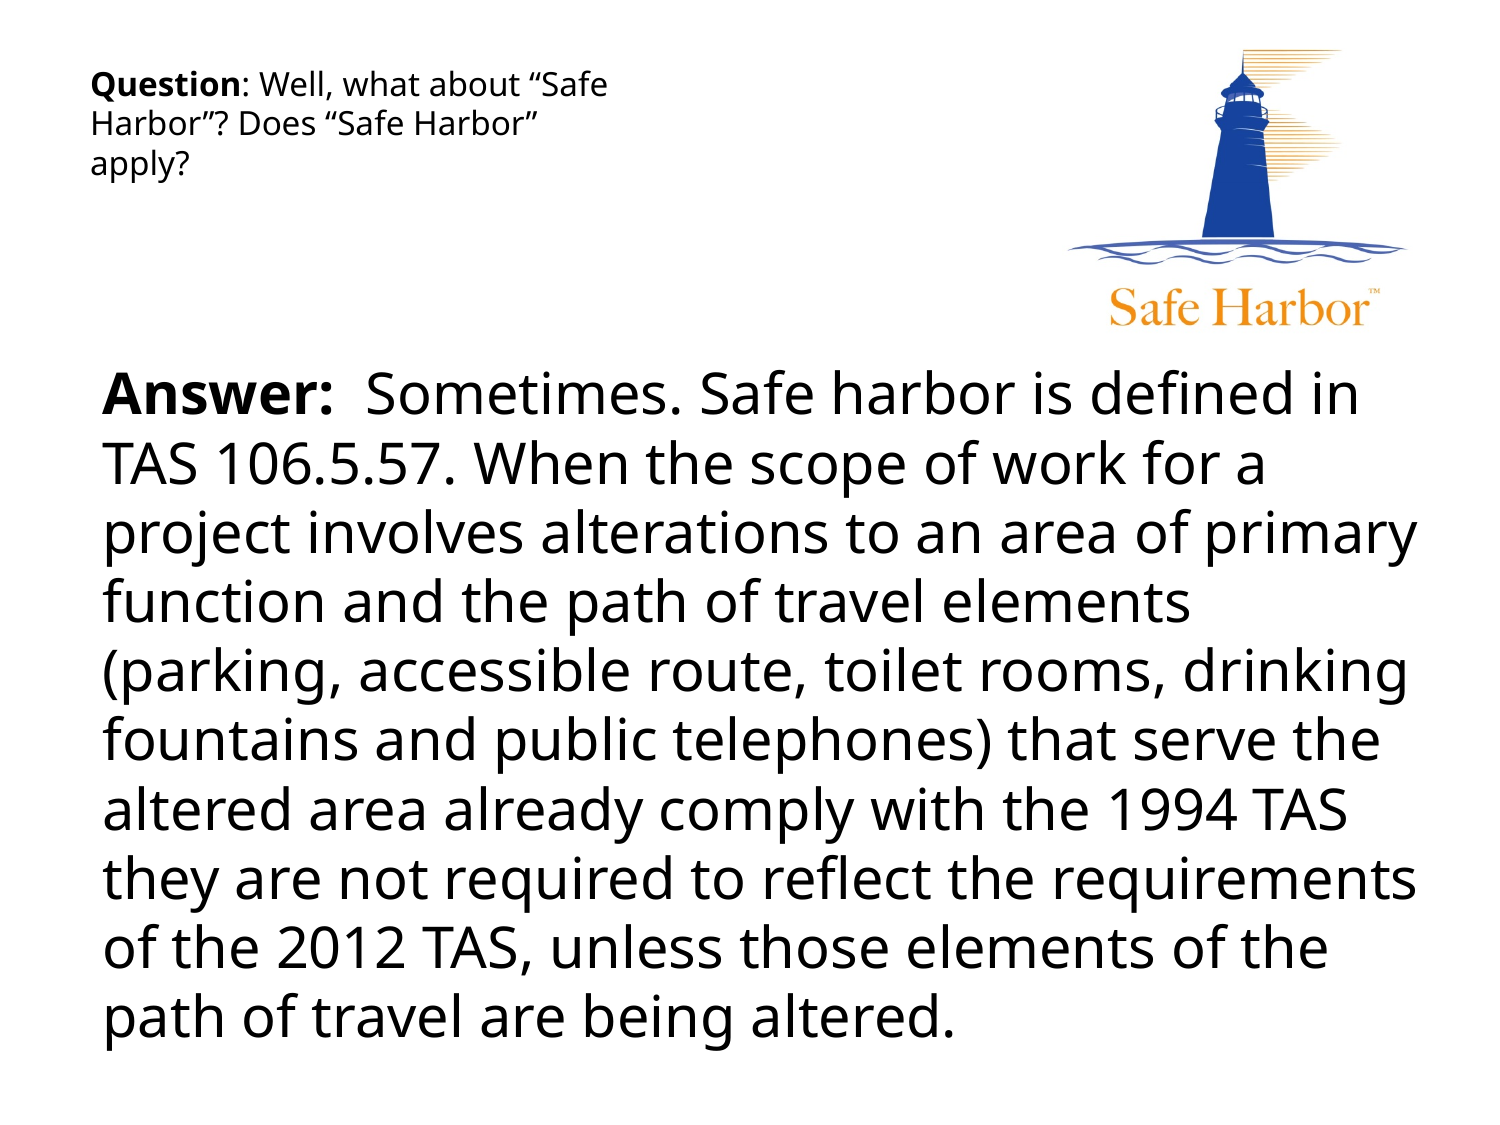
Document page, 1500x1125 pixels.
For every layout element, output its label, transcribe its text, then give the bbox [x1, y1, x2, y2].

picture [1062, 37, 1413, 338]
text_box Answer: Sometimes. Safe harbor is defined in TAS 106.5.57. When the scope of work for a project involves alterations to an area of primary function and the path of travel elements (parking, accessible route, toilet rooms, drinking fountains and public telephones) that serve the altered area already comply with the 1994 TAS they are not required to reflect the requirements of the 2012 TAS, unless those elements of the path of travel are being altered. [87, 349, 1438, 1088]
title Question: Well, what about “Safe Harbor”? Does “Safe Harbor” apply? [75, 45, 638, 200]
